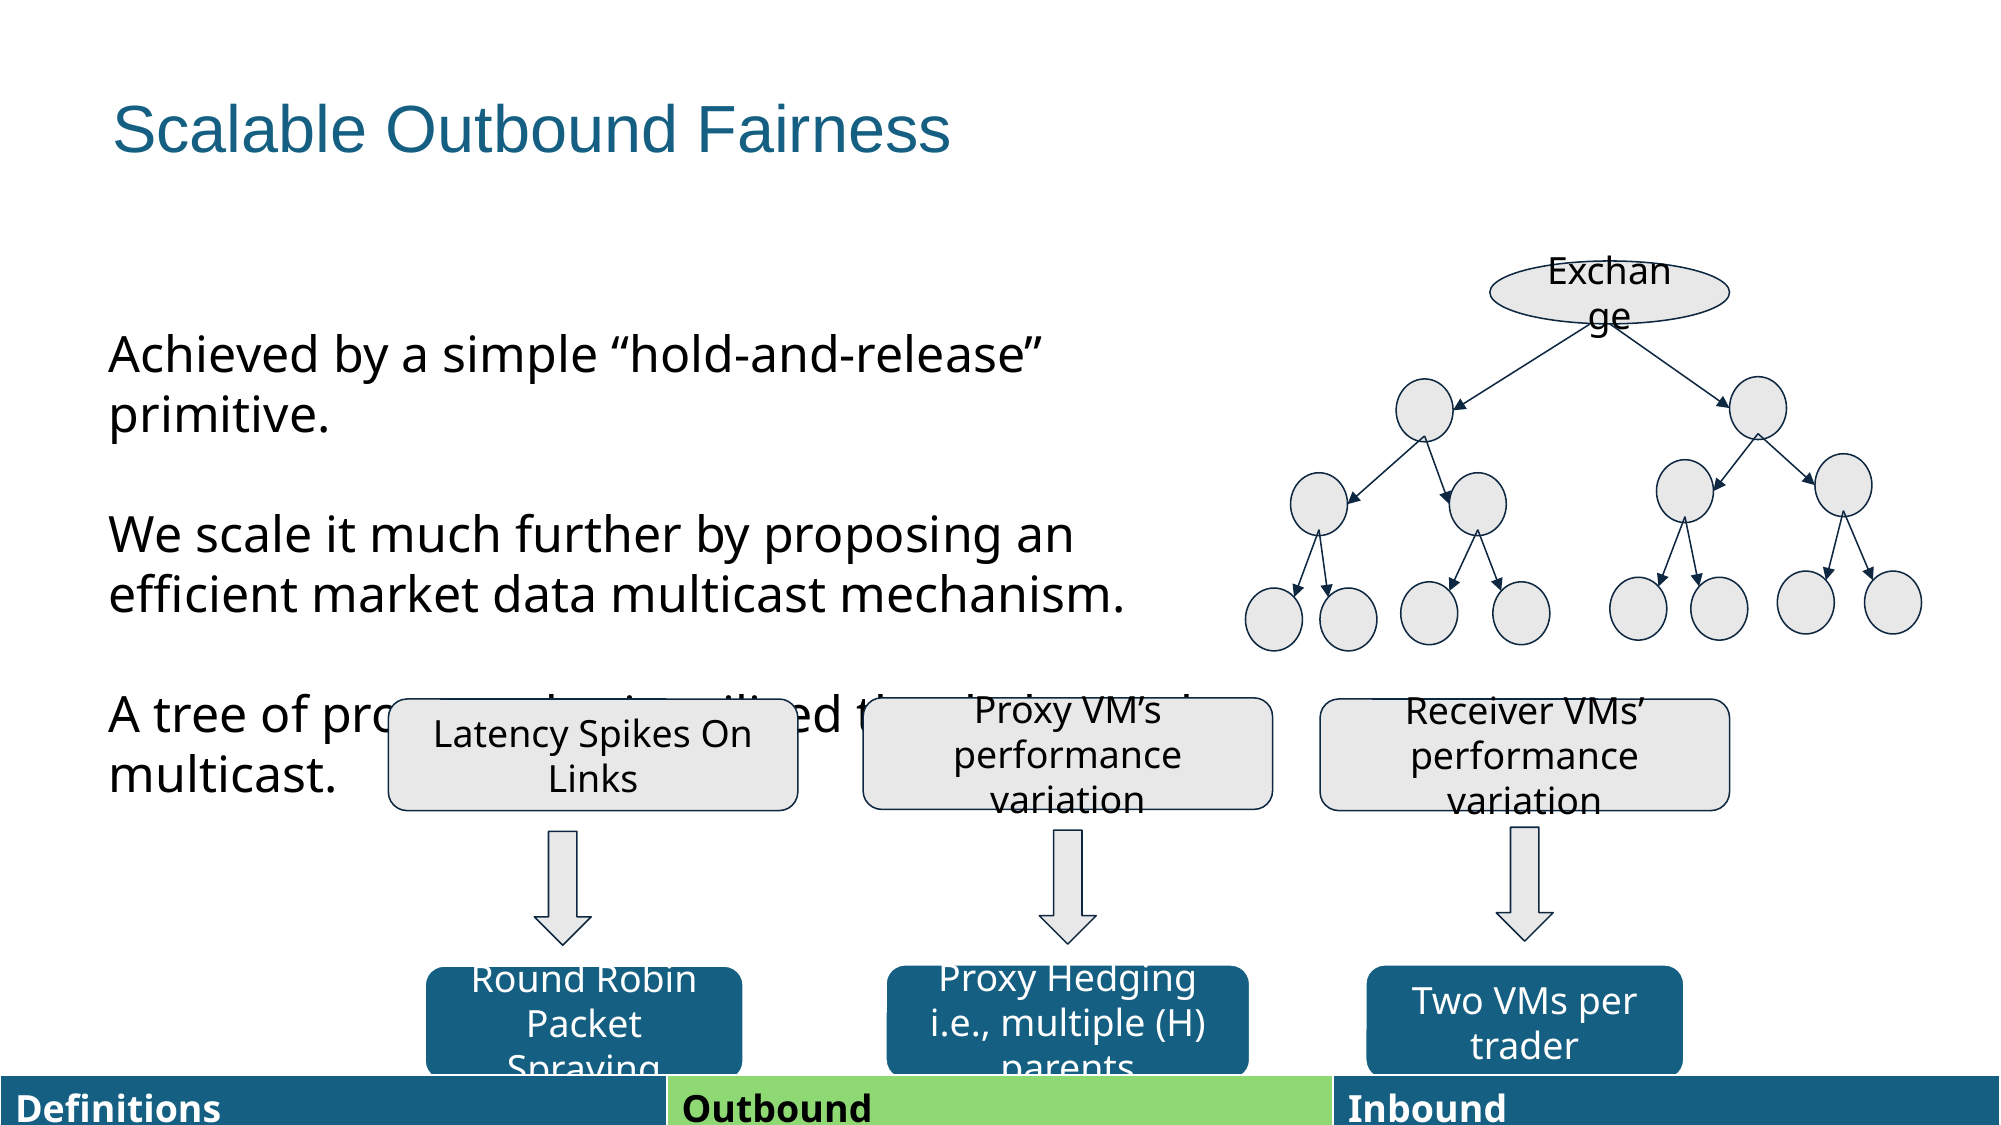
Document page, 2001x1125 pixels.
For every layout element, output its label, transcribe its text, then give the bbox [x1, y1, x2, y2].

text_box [1293, 535, 1318, 598]
table_header Inbound [1334, 1076, 1999, 1125]
text_box Latency Spikes On Links [388, 698, 798, 811]
text_box [1319, 588, 1377, 651]
text_box [534, 831, 592, 946]
text_box Proxy Hedging i.e., multiple (H) parents [885, 964, 1250, 1074]
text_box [1684, 522, 1700, 588]
text_box [1656, 459, 1714, 522]
text_box Proxy VM’s performance variation [863, 697, 1273, 810]
text_box Two VMs per trader [1365, 964, 1684, 1074]
text_box [1814, 453, 1872, 516]
text_box [1039, 830, 1097, 945]
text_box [1712, 438, 1759, 492]
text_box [1477, 535, 1502, 592]
text_box [1777, 571, 1835, 634]
text_box [1400, 581, 1458, 645]
text_box [1609, 577, 1667, 641]
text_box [1842, 516, 1874, 581]
text_box Round Robin Packet Spraying [425, 966, 744, 1074]
text_box [1396, 378, 1454, 441]
text_box [1496, 827, 1554, 942]
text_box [1825, 516, 1842, 581]
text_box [1657, 522, 1684, 588]
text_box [1424, 441, 1450, 505]
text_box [1609, 323, 1730, 409]
text_box Receiver VMs’ performance variation [1320, 698, 1730, 811]
table_header Outbound [668, 1076, 1332, 1125]
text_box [1757, 439, 1816, 486]
text_box [1729, 376, 1787, 439]
text_box [1245, 588, 1303, 651]
text_box [1864, 571, 1922, 634]
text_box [1346, 441, 1424, 505]
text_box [1318, 535, 1329, 598]
text_box Scalable Outbound Fairness [97, 78, 968, 173]
text_box [1492, 581, 1550, 645]
text_box Achieved by a simple “hold-and-release” primitive. We scale it much further by proposing an efficient market data multicast mechanism. A tree of proxy nodes is utilized that helps scale multicast. [94, 315, 1251, 811]
text_box Exchange [1489, 260, 1730, 324]
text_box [1452, 323, 1591, 411]
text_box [1448, 535, 1477, 592]
text_box [1690, 577, 1748, 641]
text_box [1290, 472, 1348, 535]
table_header Definitions [1, 1076, 666, 1125]
text_box [1449, 472, 1507, 535]
